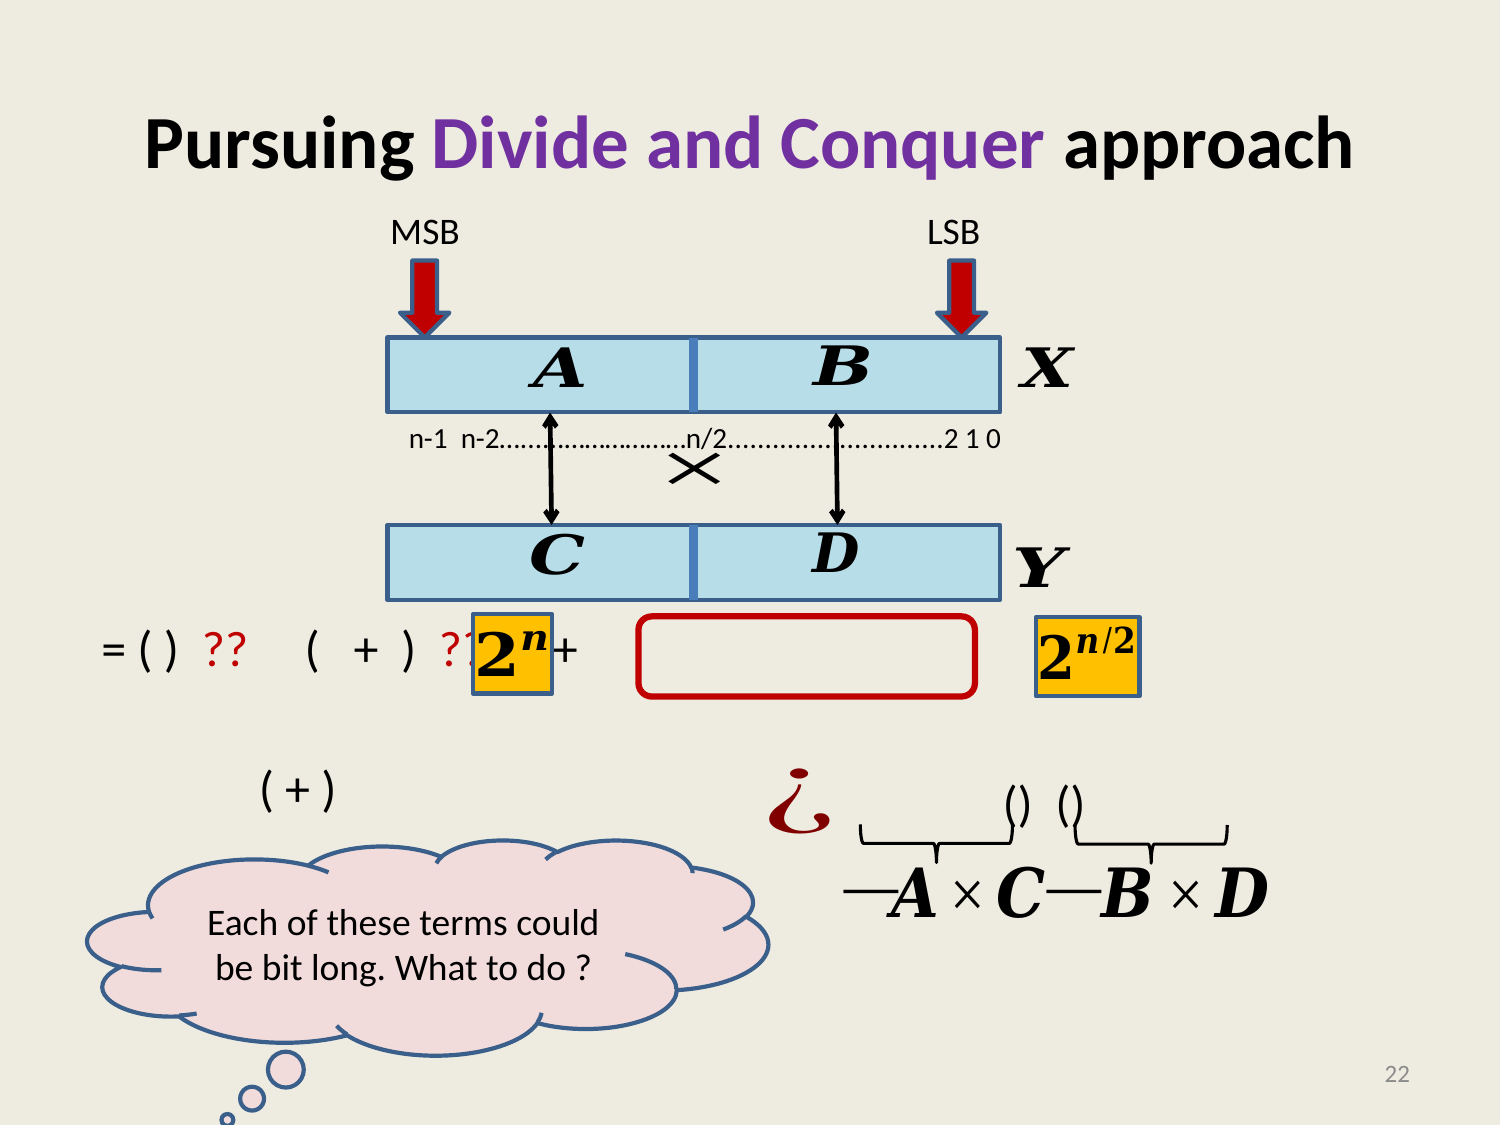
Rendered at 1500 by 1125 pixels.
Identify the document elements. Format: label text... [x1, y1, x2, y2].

text_box n-1 n-2…......………………n/2.............................2 1 0 [842, 412, 1018, 463]
text_box [859, 824, 1014, 864]
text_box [374, 199, 476, 338]
text_box [385, 335, 526, 414]
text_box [524, 524, 864, 601]
text_box n-1 n-2…......………………n/2.............................2 1 0 [556, 422, 830, 463]
slide_number 22 [1074, 1042, 1425, 1103]
text_box [636, 614, 978, 699]
text_box [385, 523, 525, 602]
title Pursuing Divide and Conquer approach [75, 45, 1425, 233]
text_box [1074, 824, 1228, 864]
text_box [873, 335, 1002, 412]
text_box [861, 523, 1002, 602]
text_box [524, 337, 876, 413]
text_box n-1 n-2…......………………n/2.............................2 1 0 [393, 412, 544, 463]
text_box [911, 199, 997, 338]
